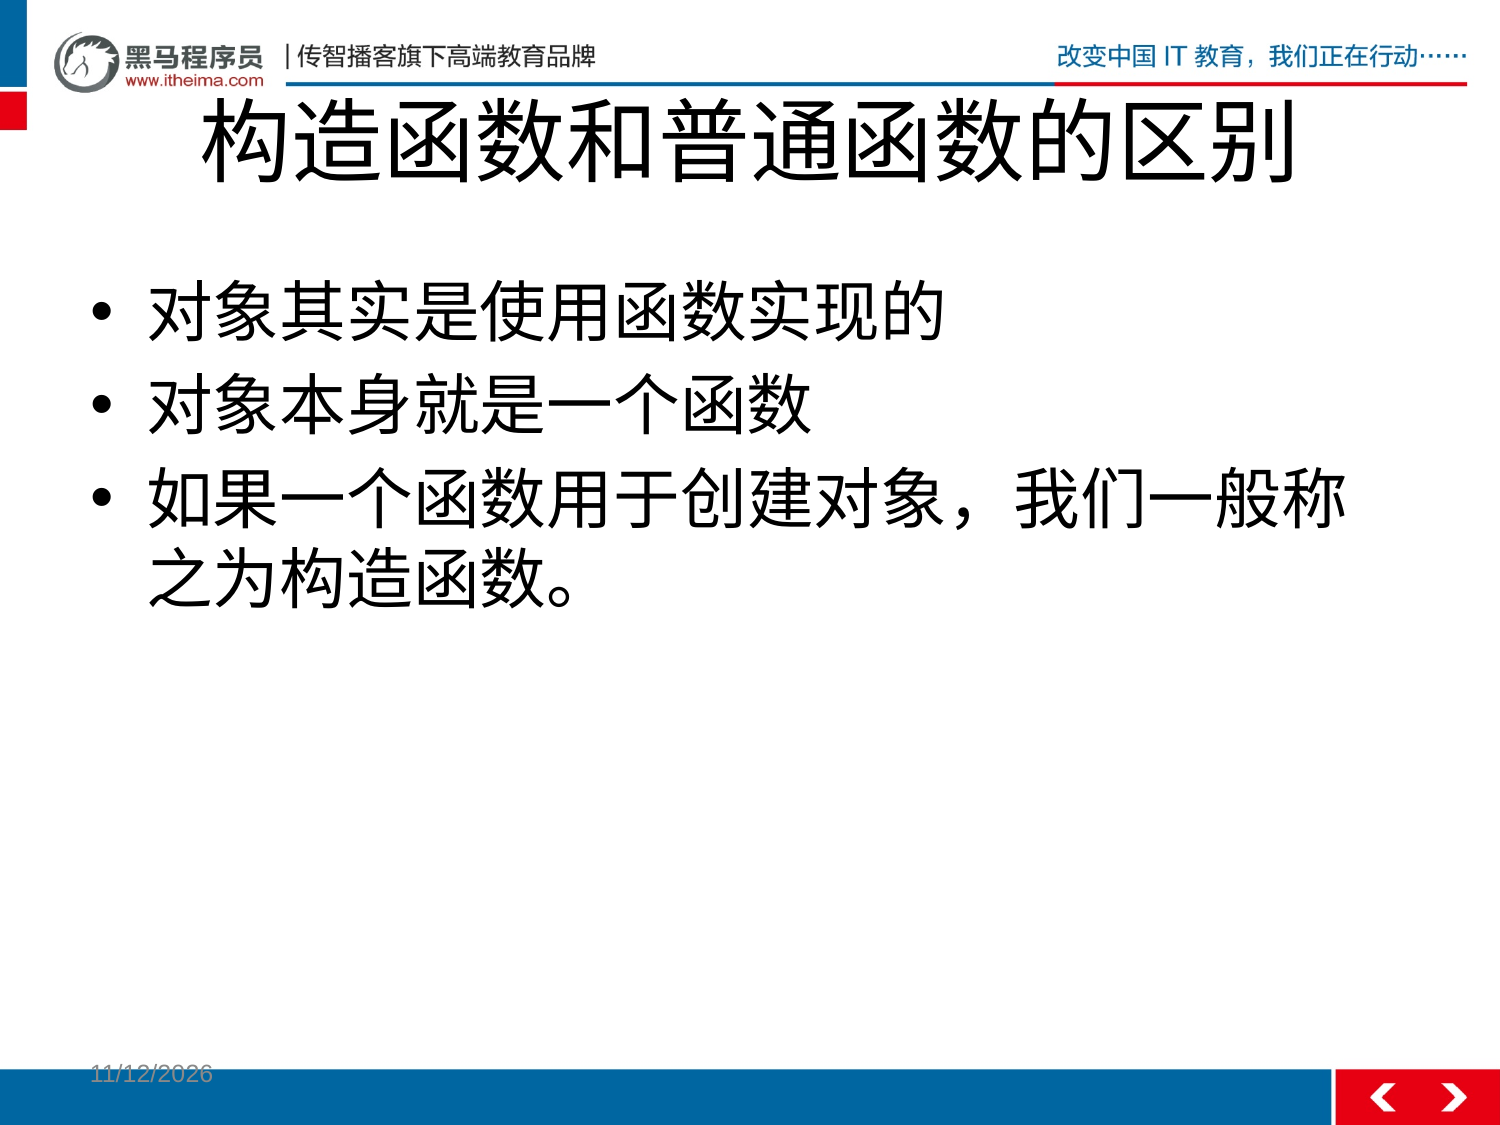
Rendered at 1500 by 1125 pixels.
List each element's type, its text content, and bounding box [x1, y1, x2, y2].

list 对象其实是使用函数实现的 对象本身就是一个函数 如果一个函数用于创建对象，我们一般称之为构造函数。 [75, 262, 1425, 1005]
title 构造函数和普通函数的区别 [75, 45, 1425, 233]
picture [0, 0, 1500, 1125]
text_box [75, 1042, 425, 1103]
